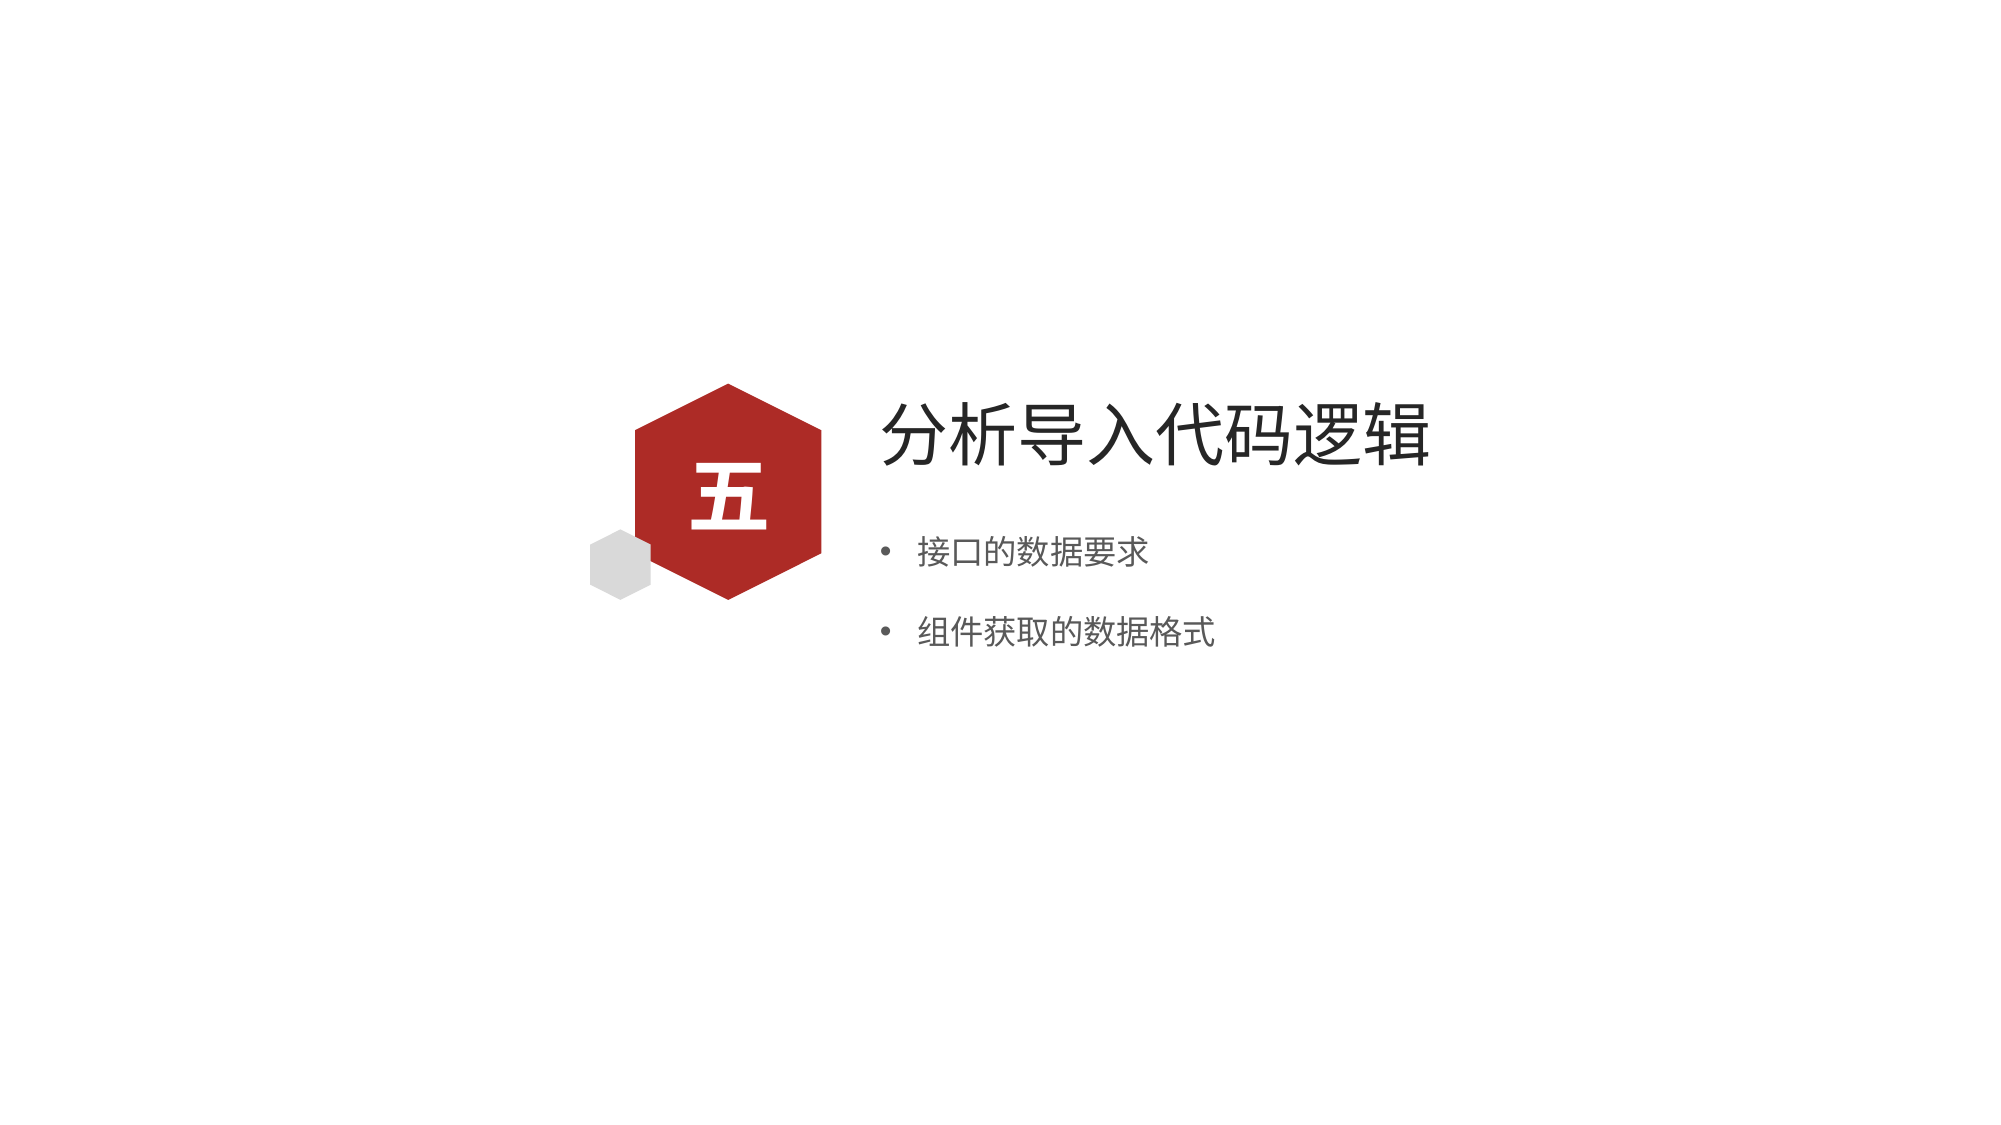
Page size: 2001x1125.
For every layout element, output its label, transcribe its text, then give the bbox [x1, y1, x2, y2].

list 五 [636, 404, 822, 594]
list 接口的数据要求 组件获取的数据格式 [864, 503, 1762, 837]
title 分析导入代码逻辑 [864, 393, 1969, 484]
